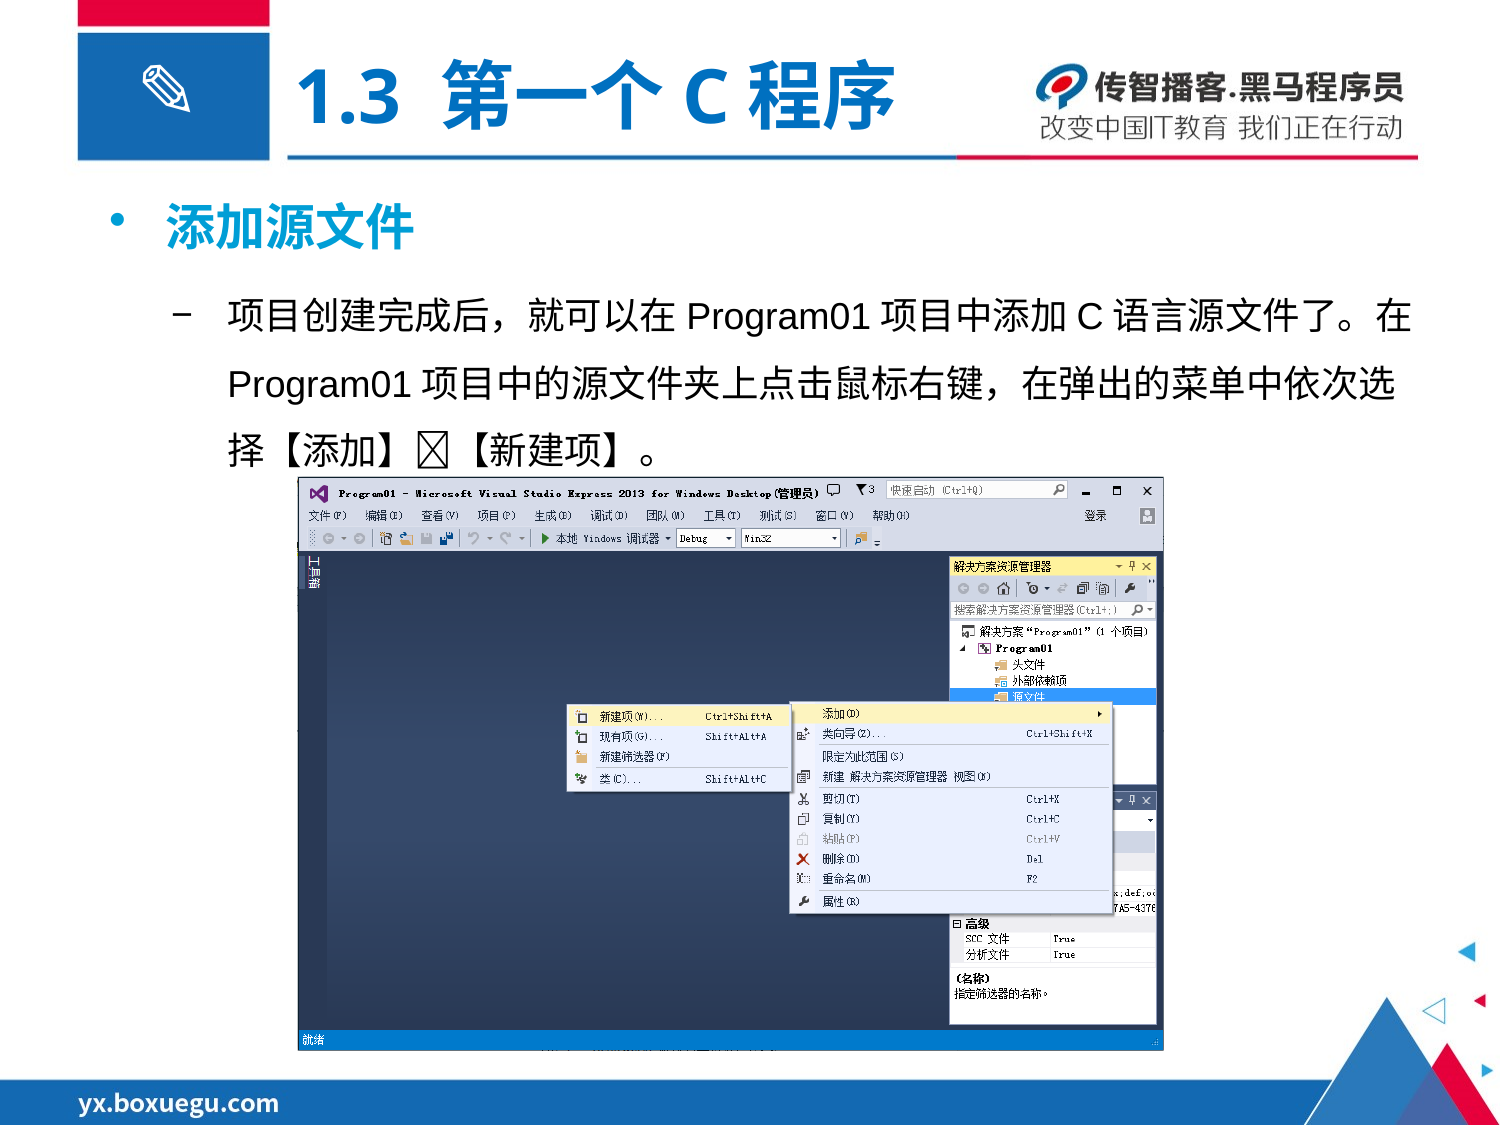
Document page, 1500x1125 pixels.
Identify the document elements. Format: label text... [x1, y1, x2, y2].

picture [0, 0, 1500, 1125]
text_box 添加源文件 [94, 157, 431, 263]
text_box 1.3 第一个C程序 [279, 30, 1443, 156]
text_box 项目创建完成后，就可以在Program01项目中添加C语言源文件了。在Program01项目中的源文件夹上点击鼠标右键，在弹出的菜单中依次选择【添加】【新建项】。 [156, 262, 1443, 525]
